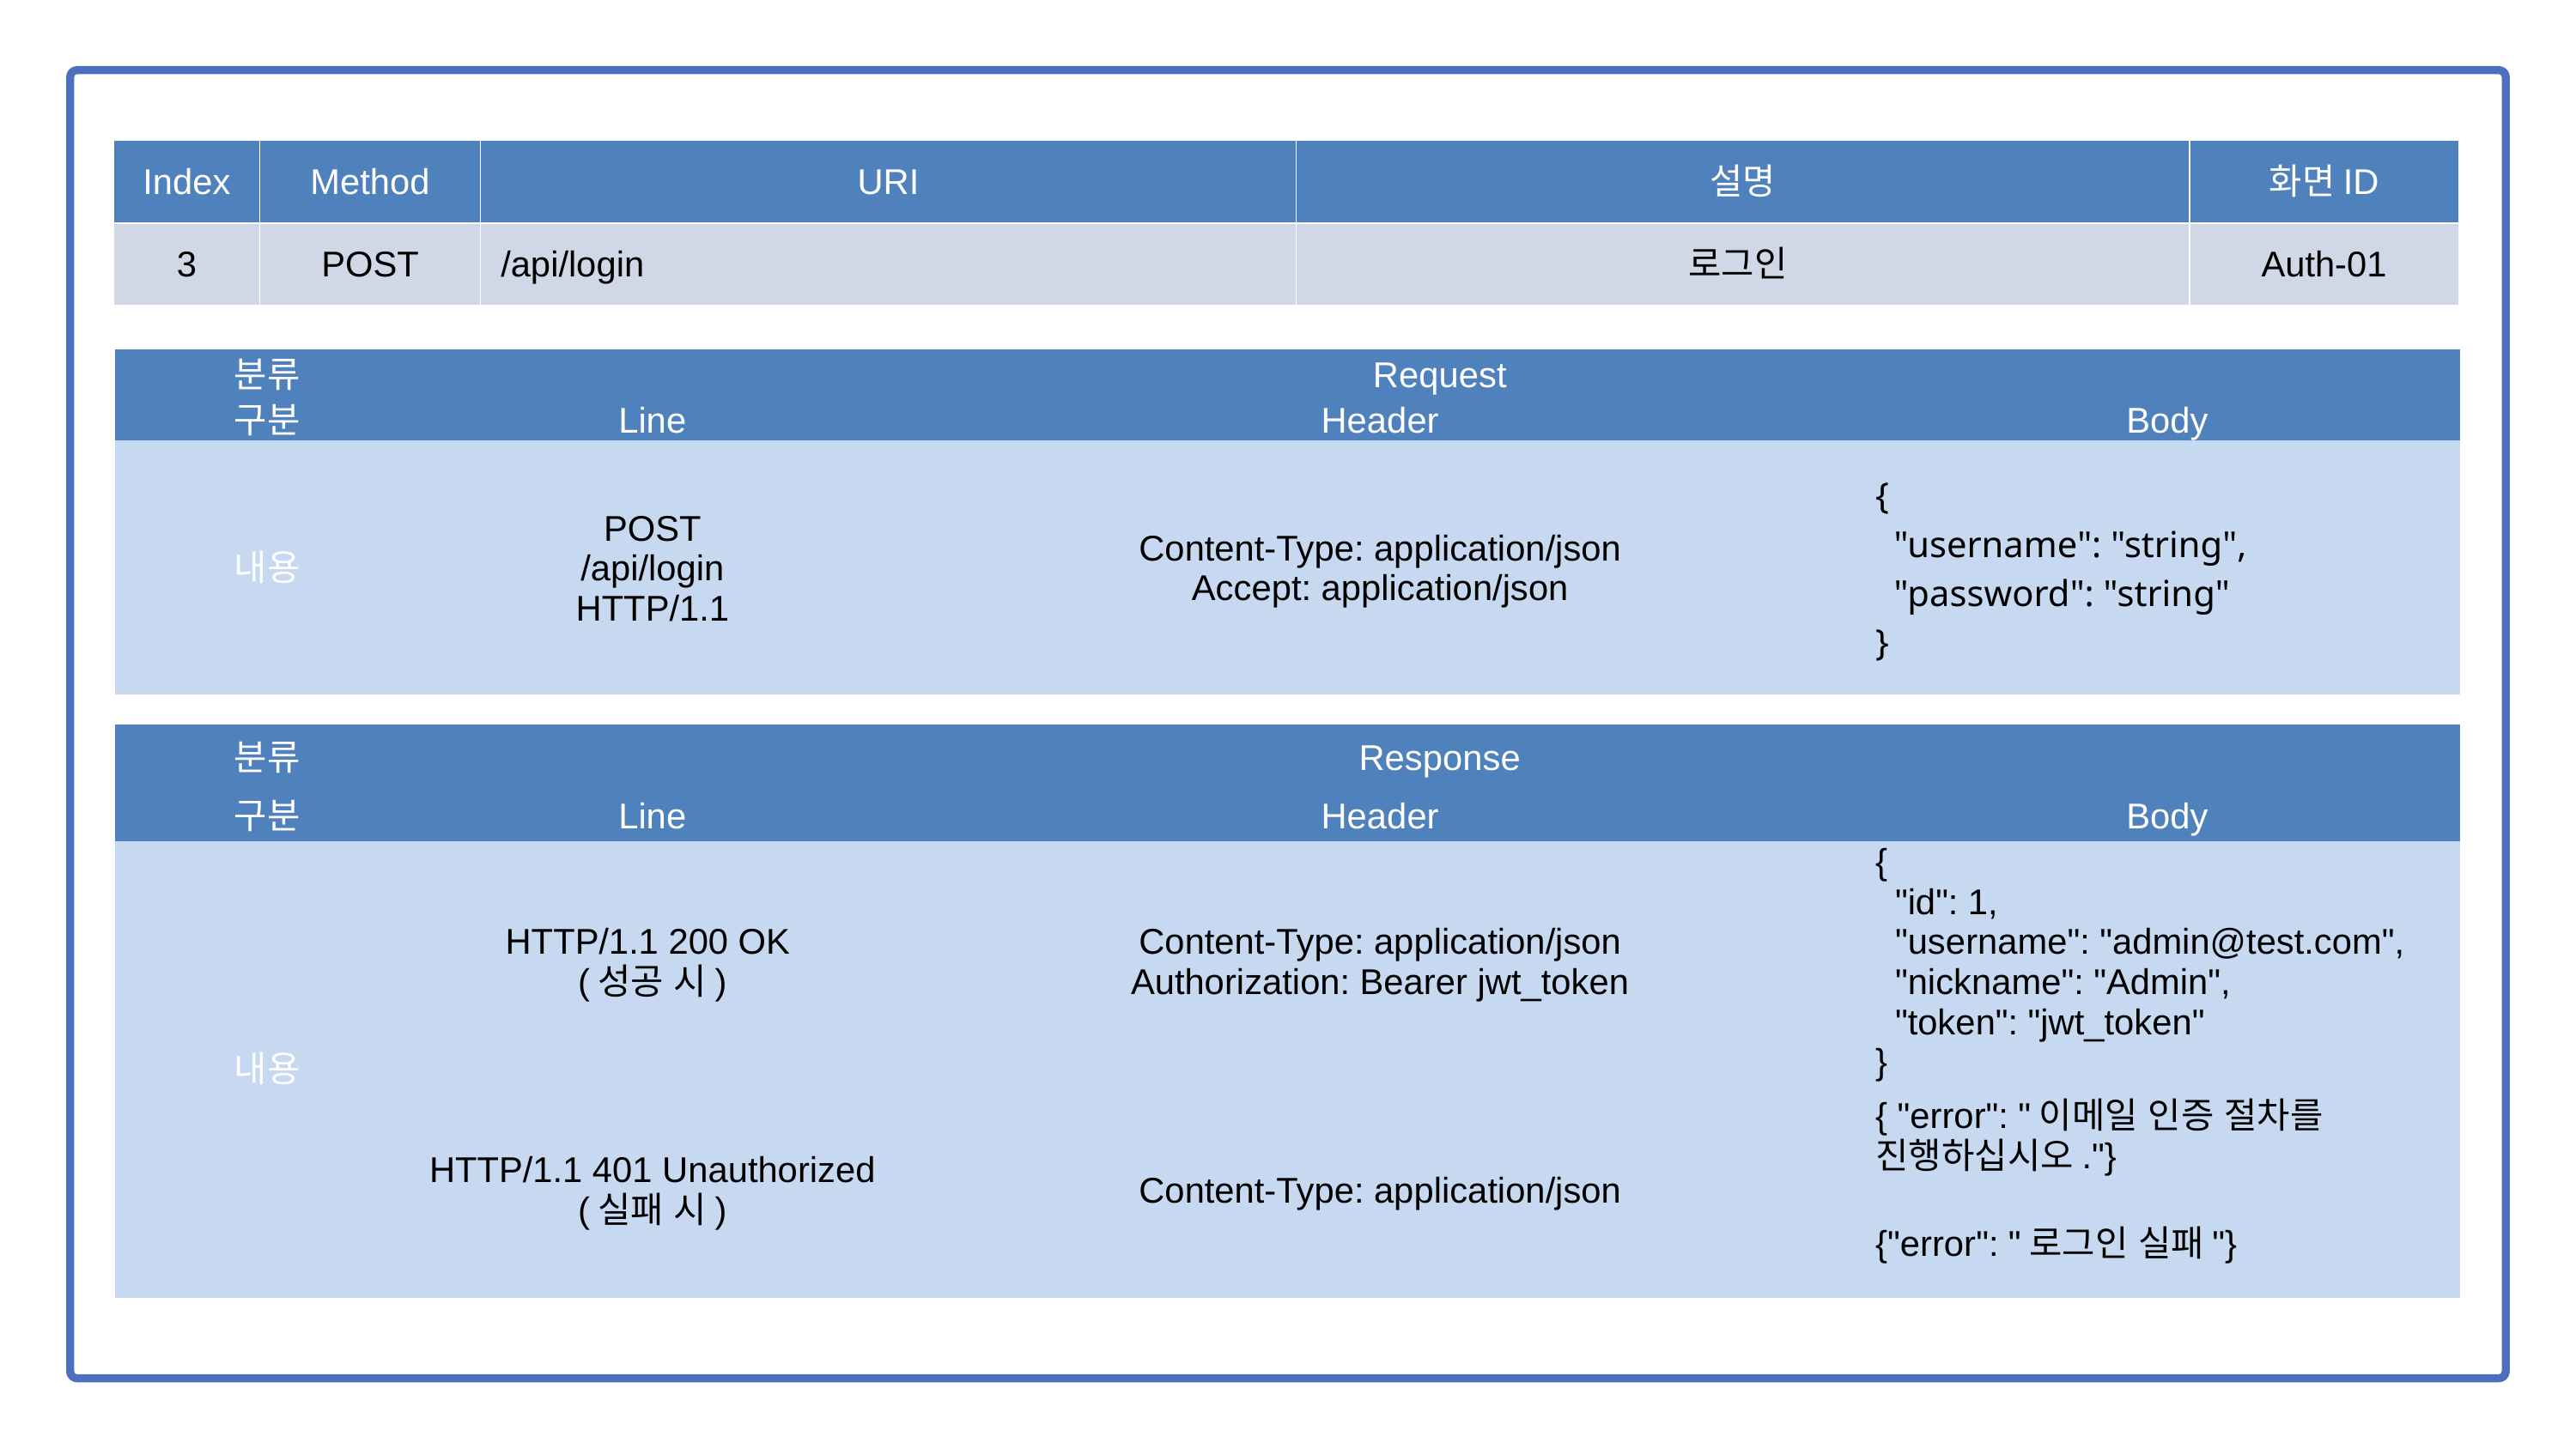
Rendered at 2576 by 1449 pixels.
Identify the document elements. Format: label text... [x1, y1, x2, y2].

table_header 분류 [115, 349, 419, 399]
table_cell 로그인 [1297, 224, 2189, 305]
table_cell 내용 [115, 841, 419, 1298]
table_cell HTTP/1.1 401 Unauthorized (실패 시) [419, 1082, 886, 1298]
table_cell 구분 [115, 791, 419, 841]
table_cell Content-Type: application/json Accept: application/json [886, 440, 1874, 694]
table_header URI [481, 141, 1296, 222]
table_cell { "username": "string", "password": "string" } [1874, 440, 2460, 694]
table_cell 내용 [115, 440, 419, 694]
table_header 설명 [1297, 141, 2189, 222]
table_header Method [260, 141, 480, 222]
text_box [70, 70, 2506, 1379]
table_cell Body [1874, 399, 2460, 440]
table_cell HTTP/1.1 200 OK (성공 시) [419, 841, 886, 1082]
table_cell {"error": "로그인 실패"} [1874, 1190, 2460, 1298]
table_cell { "id": 1, "username": "admin@test.com", "nickname": "Admin", "token": "jwt_token" } [1874, 841, 2460, 1082]
table_header 화면ID [2190, 141, 2458, 222]
table_cell Content-Type: application/json Authorization: Bearer jwt_token [886, 841, 1874, 1082]
table_cell Auth-01 [2190, 224, 2458, 305]
table_cell Header [886, 399, 1874, 440]
table_cell { "error": "이메일 인증 절차를 진행하십시오."} [1874, 1082, 2460, 1190]
table_cell POST [260, 224, 480, 305]
table_header Index [114, 141, 259, 222]
table_cell /api/login [481, 224, 1296, 305]
table_cell Header [886, 791, 1874, 841]
table_cell Line [419, 791, 886, 841]
table_header Request [419, 349, 2460, 399]
table_cell Body [1874, 791, 2460, 841]
table_header 분류 [115, 724, 419, 791]
table_cell POST /api/login HTTP/1.1 [419, 440, 886, 694]
table_cell Content-Type: application/json [886, 1082, 1874, 1298]
table_cell Line [419, 399, 886, 440]
table_cell 3 [114, 224, 259, 305]
table_header Response [419, 724, 2460, 791]
table_cell 구분 [115, 399, 419, 440]
